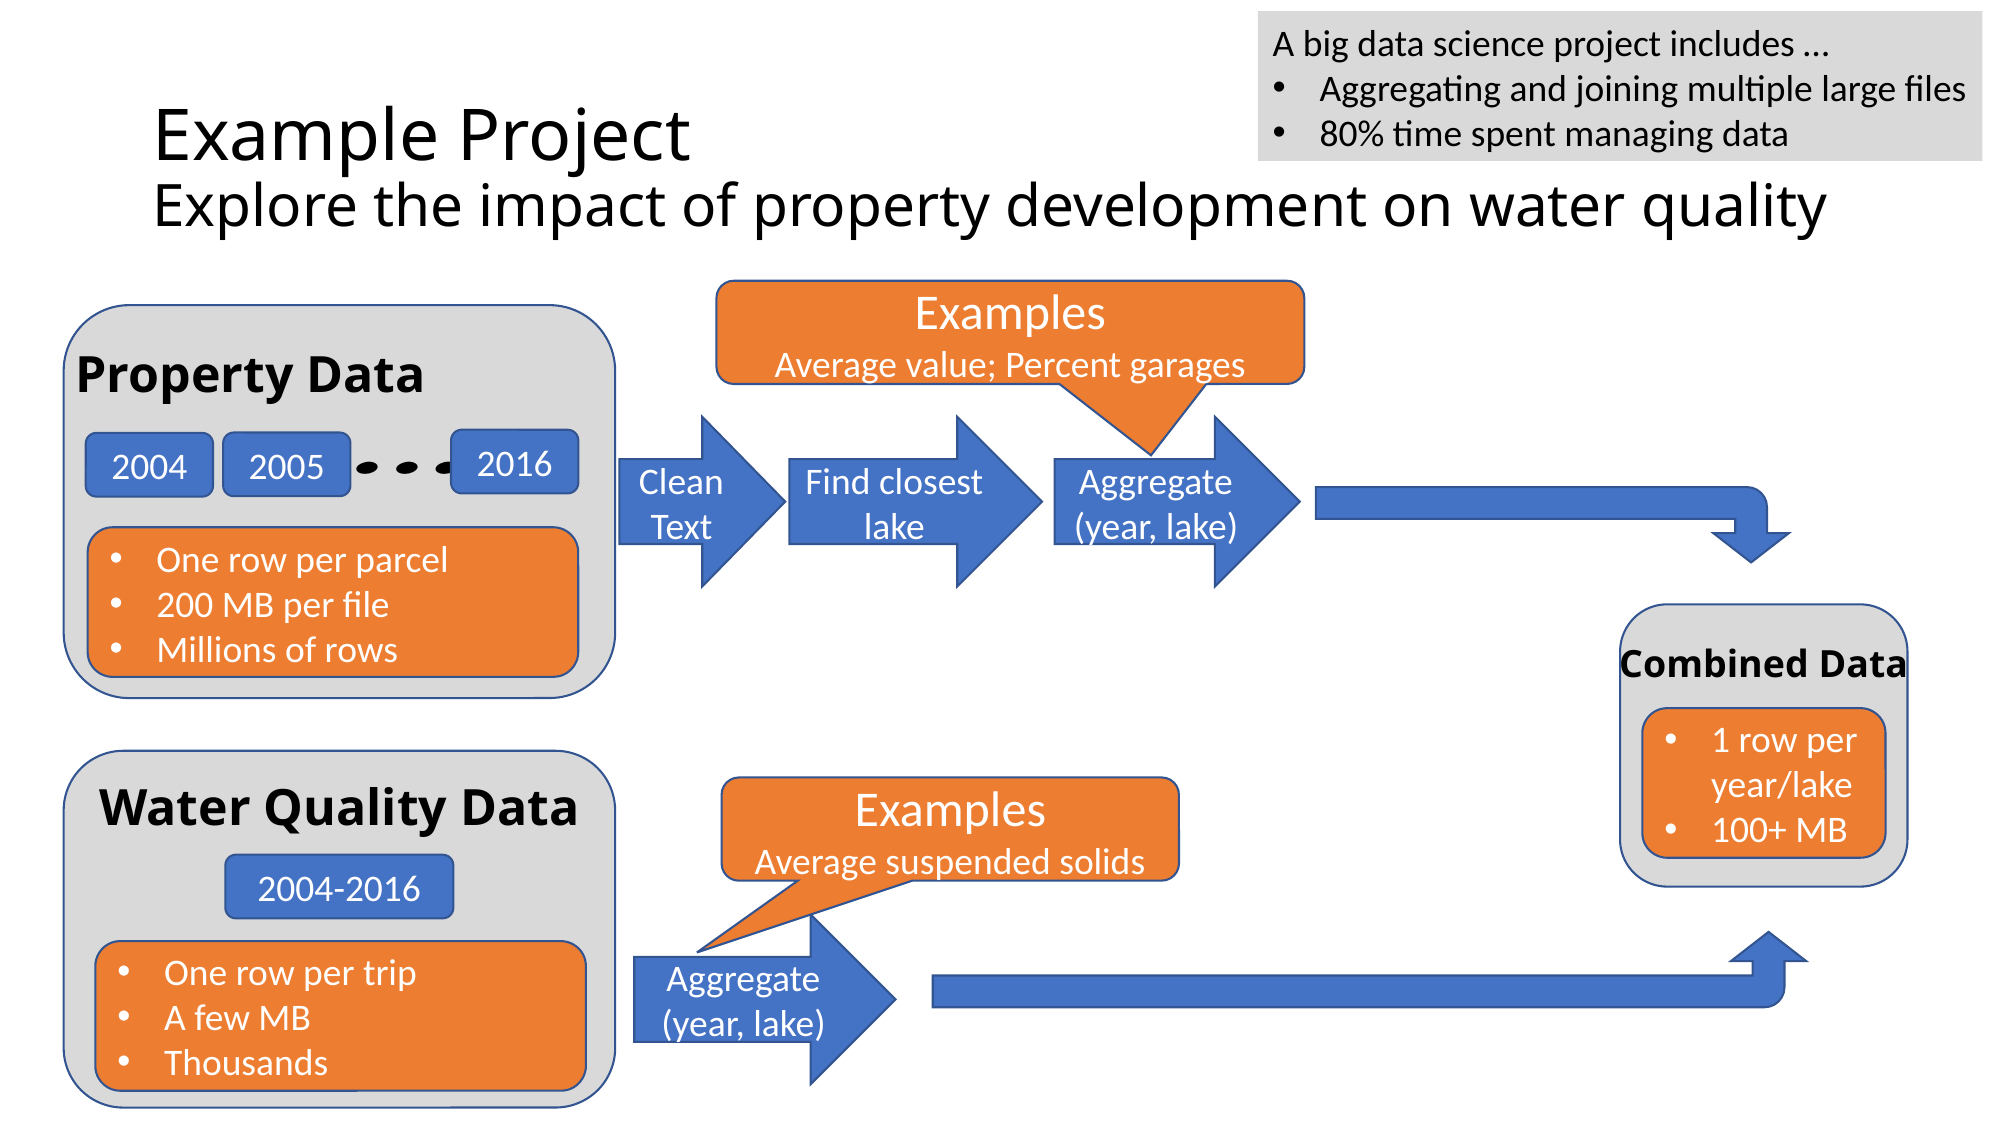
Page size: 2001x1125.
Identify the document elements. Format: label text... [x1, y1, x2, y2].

text_box Clean Text [618, 414, 787, 590]
text_box Aggregate (year, lake) [1053, 414, 1302, 589]
text_box Examples Average suspended solids [696, 776, 1181, 954]
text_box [63, 750, 616, 1108]
text_box [1314, 486, 1792, 564]
text_box A big data science project includes … Aggregating and joining multiple large files 80% time spent managing data [1257, 11, 1983, 161]
text_box Examples Average value; Percent garages [715, 279, 1306, 457]
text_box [1620, 604, 1908, 887]
text_box [931, 930, 1810, 1009]
text_box Aggregate (year, lake) [633, 915, 897, 1087]
text_box Find closest lake [788, 414, 1044, 589]
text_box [63, 305, 616, 699]
title Example Project Explore the impact of property development on water quality [137, 59, 1863, 278]
